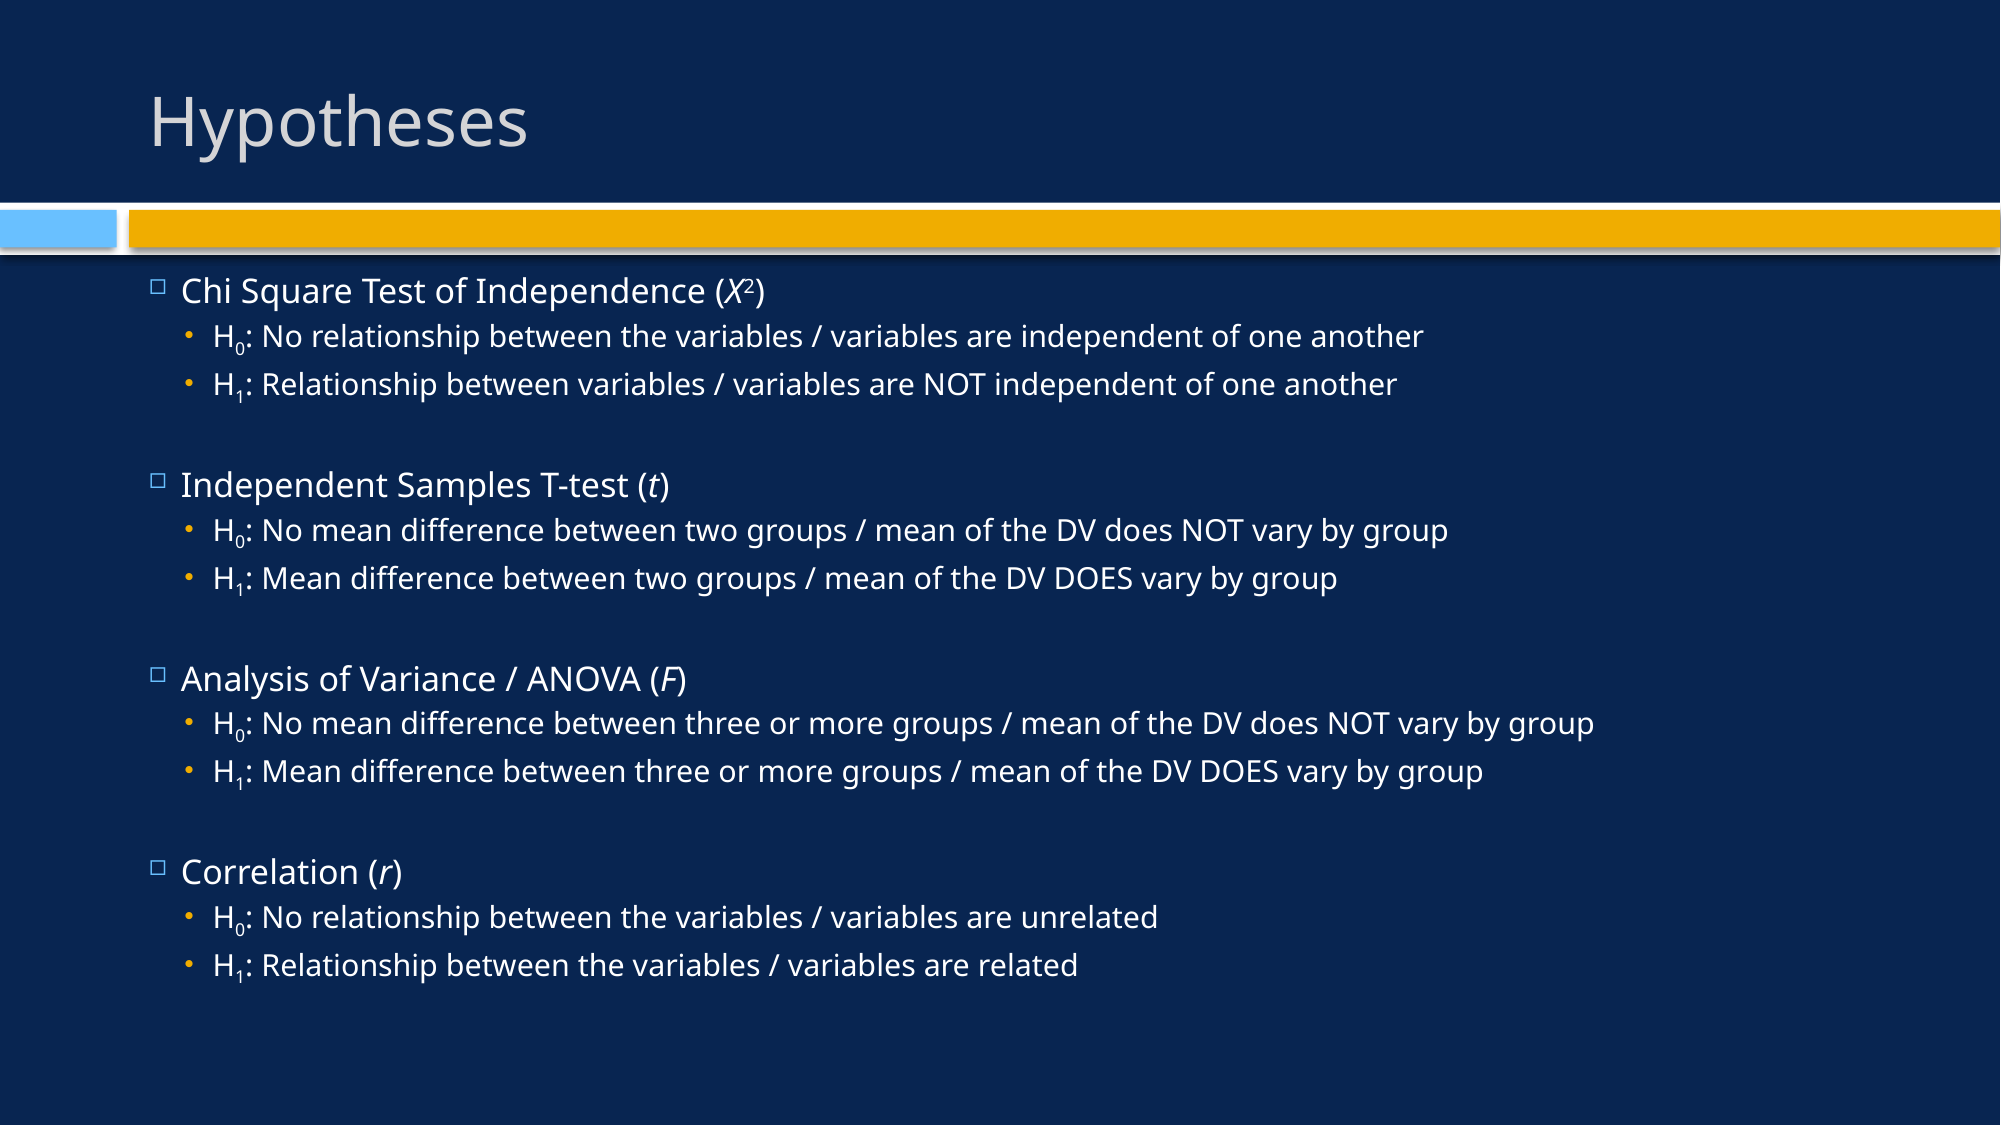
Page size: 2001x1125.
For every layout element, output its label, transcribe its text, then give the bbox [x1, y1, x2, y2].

list Chi Square Test of Independence (X2) H0: No relationship between the variables / variables are independent of one another H1: Relationship between variables / variables are NOT independent of one another Independent Samples T-test (t) H0: No mean difference between two groups / mean of the DV does NOT vary by group H1: Mean difference between two groups / mean of the DV DOES vary by group Analysis of Variance / ANOVA (F) H0: No mean difference between three or more groups / mean of the DV does NOT vary by group H1: Mean difference between three or more groups / mean of the DV DOES vary by group Correlation (r) H0: No relationship between the variables / variables are unrelated H1: Relationship between the variables / variables are related [133, 262, 1918, 1001]
title Hypotheses [133, 37, 1918, 201]
